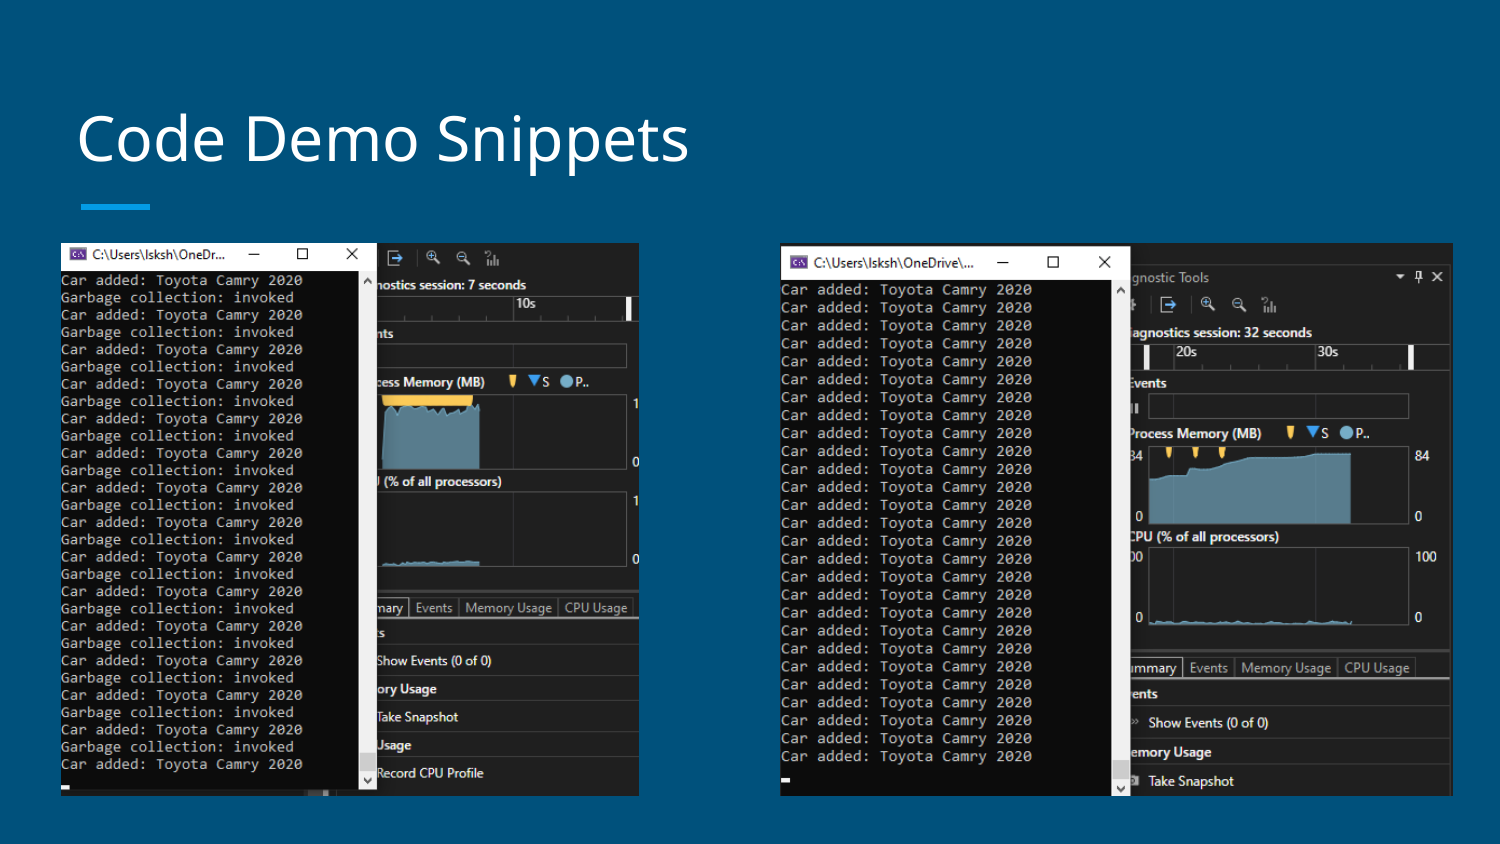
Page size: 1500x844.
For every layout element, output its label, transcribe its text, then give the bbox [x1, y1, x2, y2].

picture [781, 244, 1452, 795]
title Code Demo Snippets [61, 76, 1434, 189]
picture [62, 244, 638, 795]
